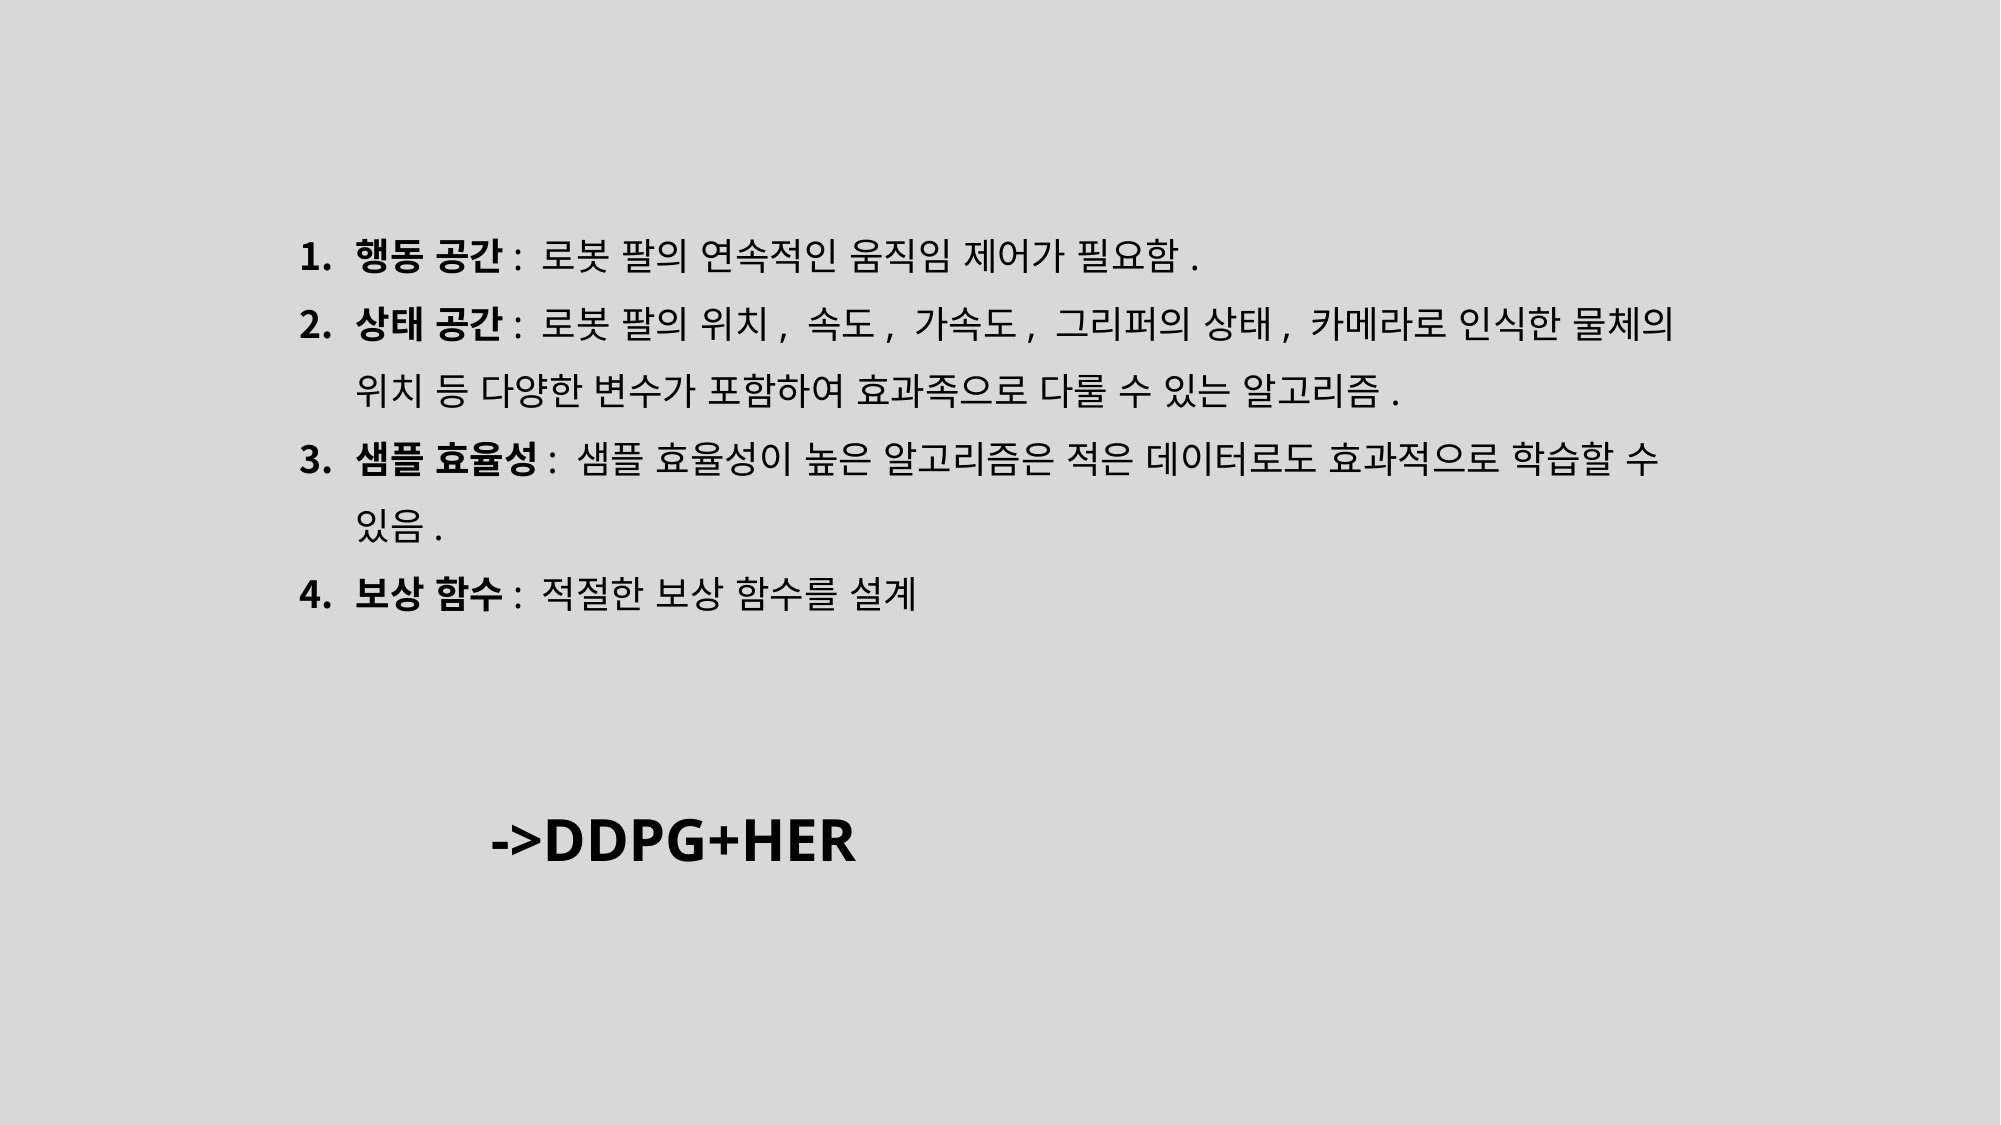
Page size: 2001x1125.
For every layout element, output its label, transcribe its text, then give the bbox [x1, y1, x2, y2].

text_box 행동 공간: 로봇 팔의 연속적인 움직임 제어가 필요함. 상태 공간: 로봇 팔의 위치, 속도, 가속도, 그리퍼의 상태, 카메라로 인식한 물체의 위치 등 다양한 변수가 포함하여 효과족으로 다룰 수 있는 알고리즘. 샘플 효율성: 샘플 효율성이 높은 알고리즘은 적은 데이터로도 효과적으로 학습할 수 있음. 보상 함수: 적절한 보상 함수를 설계 [284, 203, 1736, 624]
text_box ->DDPG+HER [476, 760, 1524, 881]
